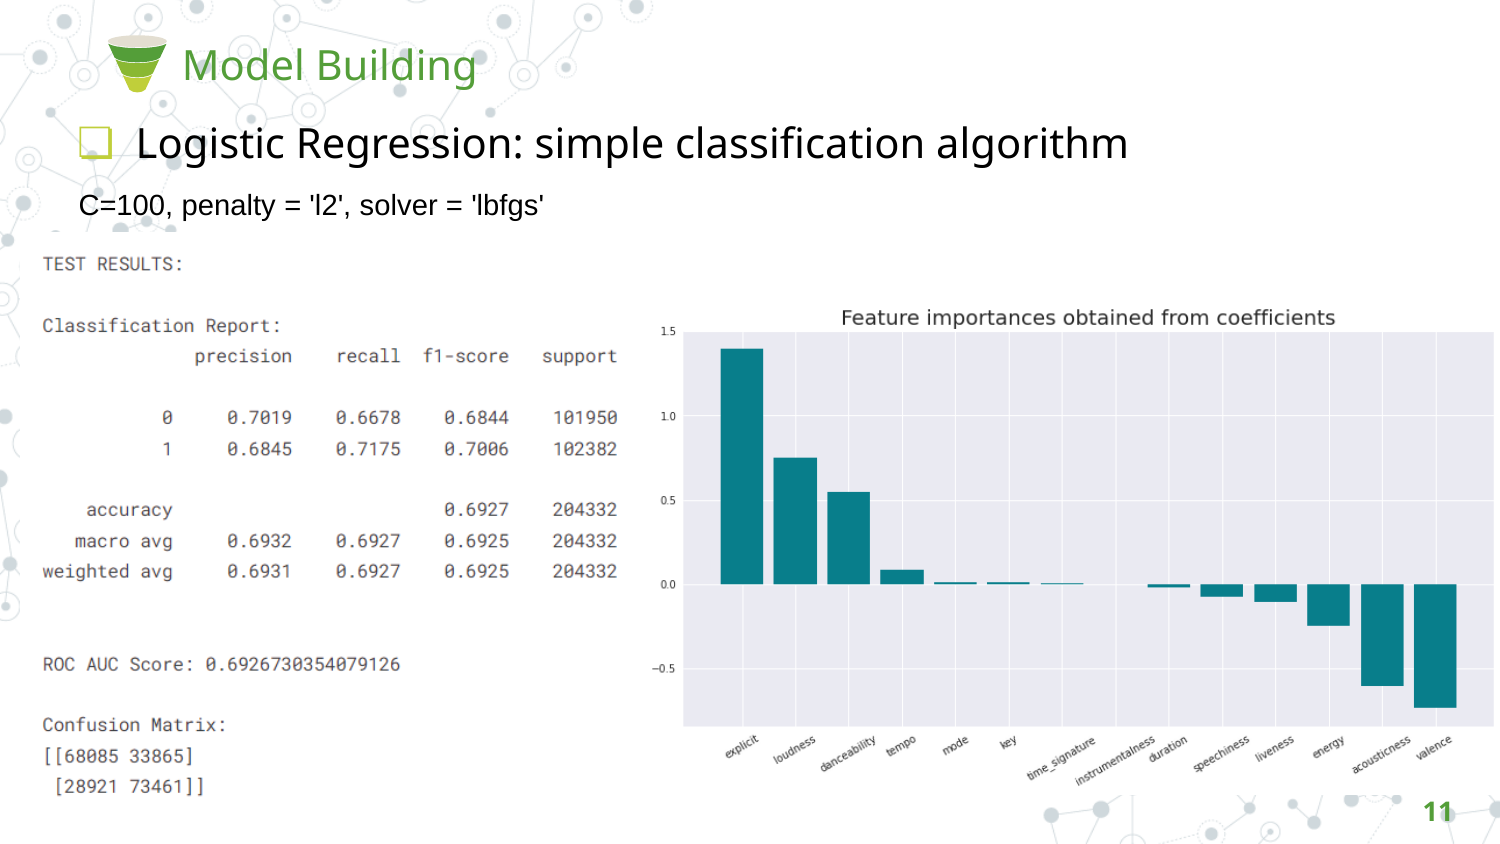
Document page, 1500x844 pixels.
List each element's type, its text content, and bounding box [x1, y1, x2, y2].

text_box Model Building [166, 23, 1124, 94]
text_box C=100, penalty = 'l2', solver = 'lbfgs' [63, 170, 773, 271]
slide_number 11 [1378, 803, 1469, 844]
picture [0, 0, 1500, 844]
list Logistic Regression: simple classification algorithm [45, 94, 1350, 686]
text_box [107, 35, 168, 93]
